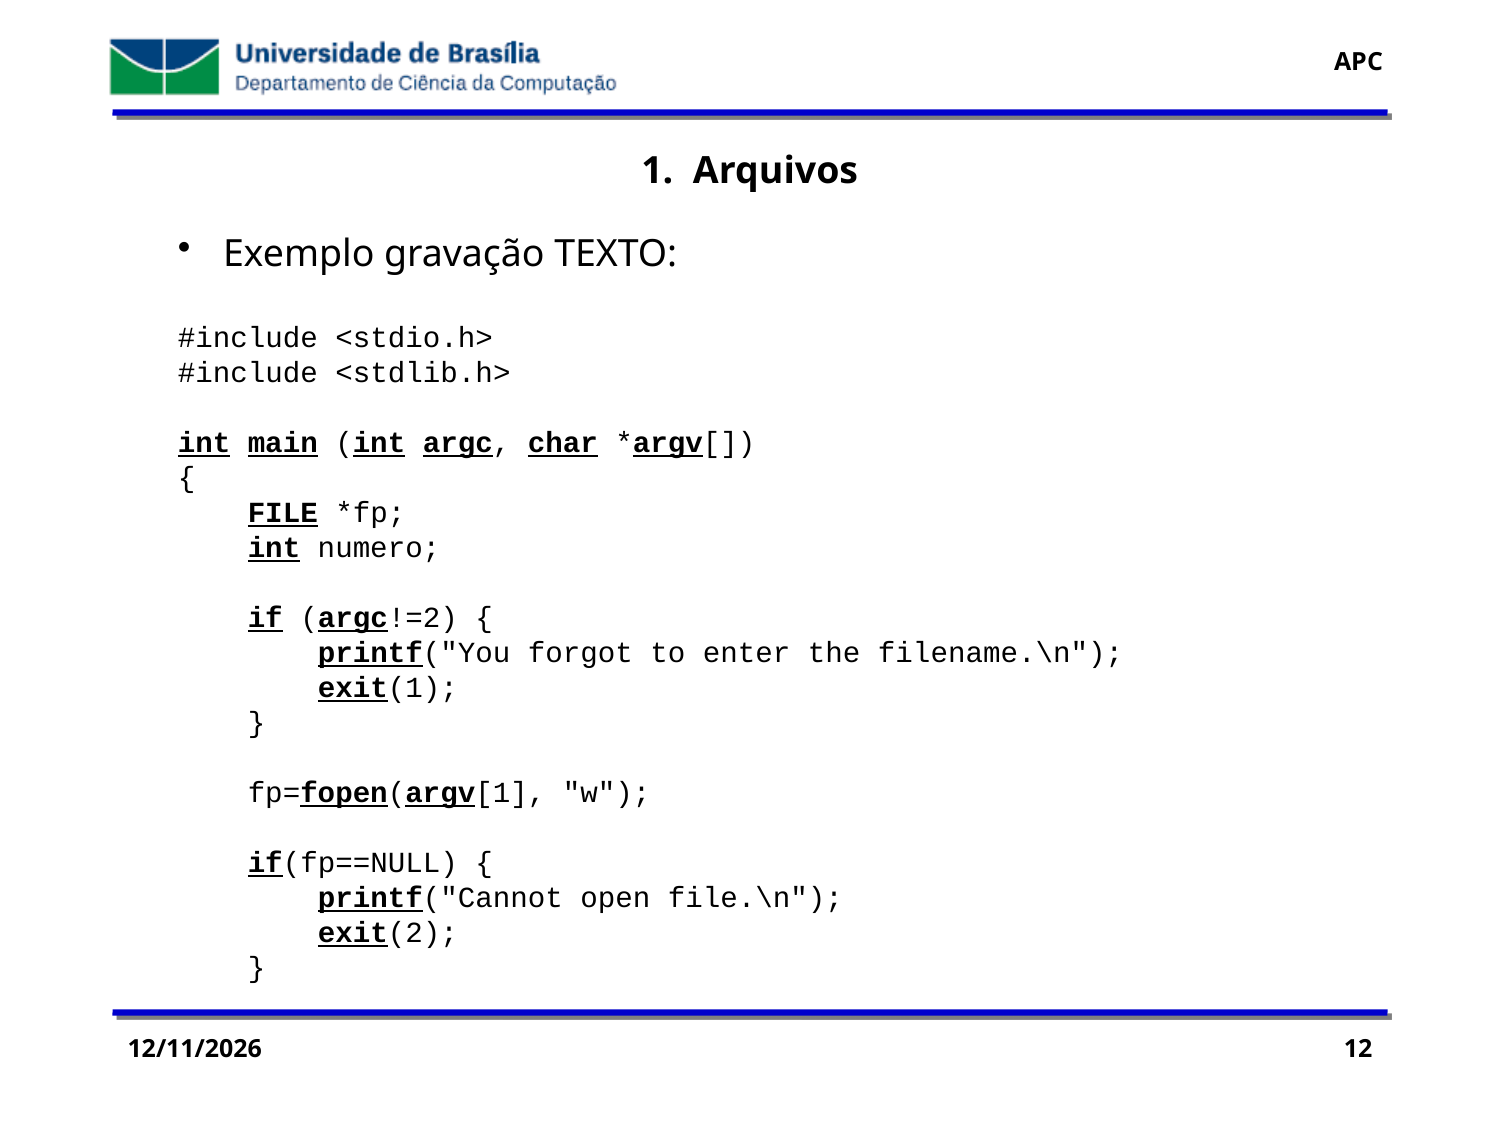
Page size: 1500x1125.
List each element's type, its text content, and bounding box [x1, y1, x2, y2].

picture [105, 35, 632, 100]
text_box 1. Arquivos [112, 138, 1388, 198]
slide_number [112, 1024, 426, 1101]
text_box Exemplo gravação TEXTO: #include <stdio.h> #include <stdlib.h> int main (int argc, char *argv[]) { FILE *fp; int numero; if (argc!=2) { printf("You forgot to enter the filename.\n"); exit(1); } fp=fopen(argv[1], "w"); if(fp==NULL) { printf("Cannot open file.\n"); exit(2); } [163, 221, 1301, 991]
slide_number 12 [1074, 1024, 1388, 1101]
